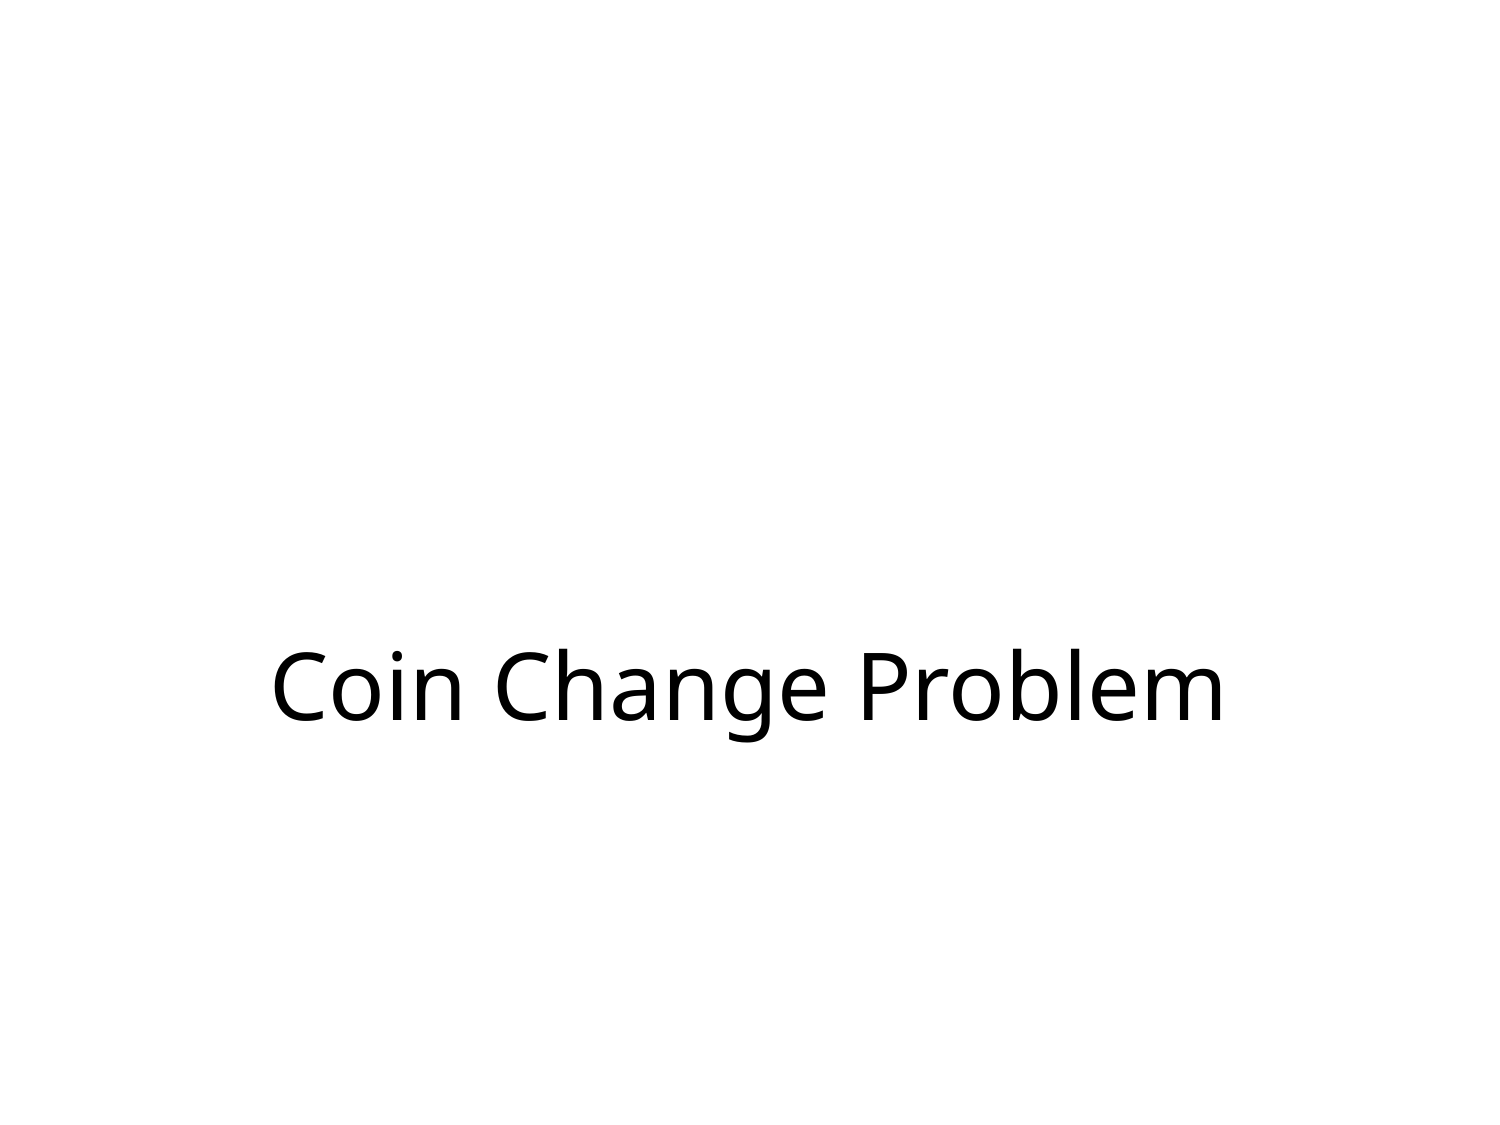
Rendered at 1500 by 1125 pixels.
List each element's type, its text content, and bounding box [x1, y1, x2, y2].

title Coin Change Problem [102, 280, 1397, 749]
